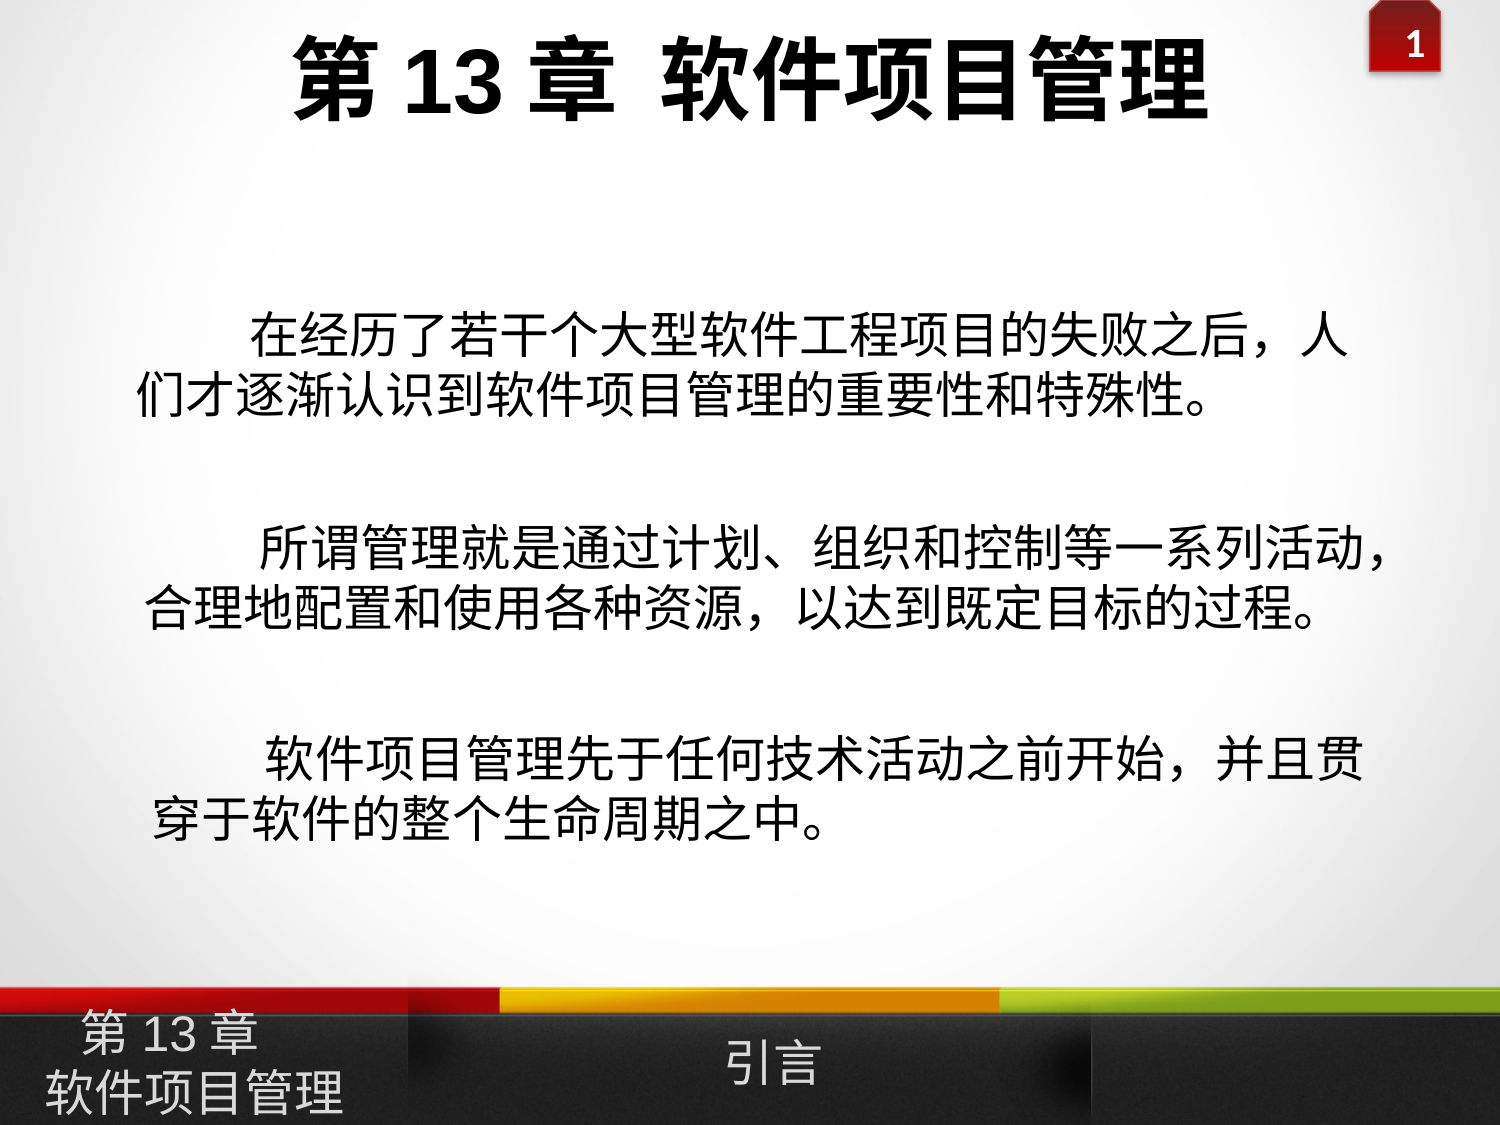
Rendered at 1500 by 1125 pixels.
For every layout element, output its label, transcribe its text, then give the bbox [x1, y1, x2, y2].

text_box 在经历了若干个大型软件工程项目的失败之后，人们才逐渐认识到软件项目管理的重要性和特殊性。 [121, 296, 1379, 431]
text_box 所谓管理就是通过计划、组织和控制等一系列活动，合理地配置和使用各种资源，以达到既定目标的过程。 [128, 508, 1381, 644]
picture [0, 0, 1500, 1125]
text_box 软件项目管理先于任何技术活动之前开始，并且贯穿于软件的整个生命周期之中。 [137, 720, 1410, 855]
text_box 第13章 软件项目管理 [4, 1022, 385, 1101]
text_box 引言 [466, 1022, 1081, 1101]
title 第13章 软件项目管理 [75, 19, 1425, 135]
